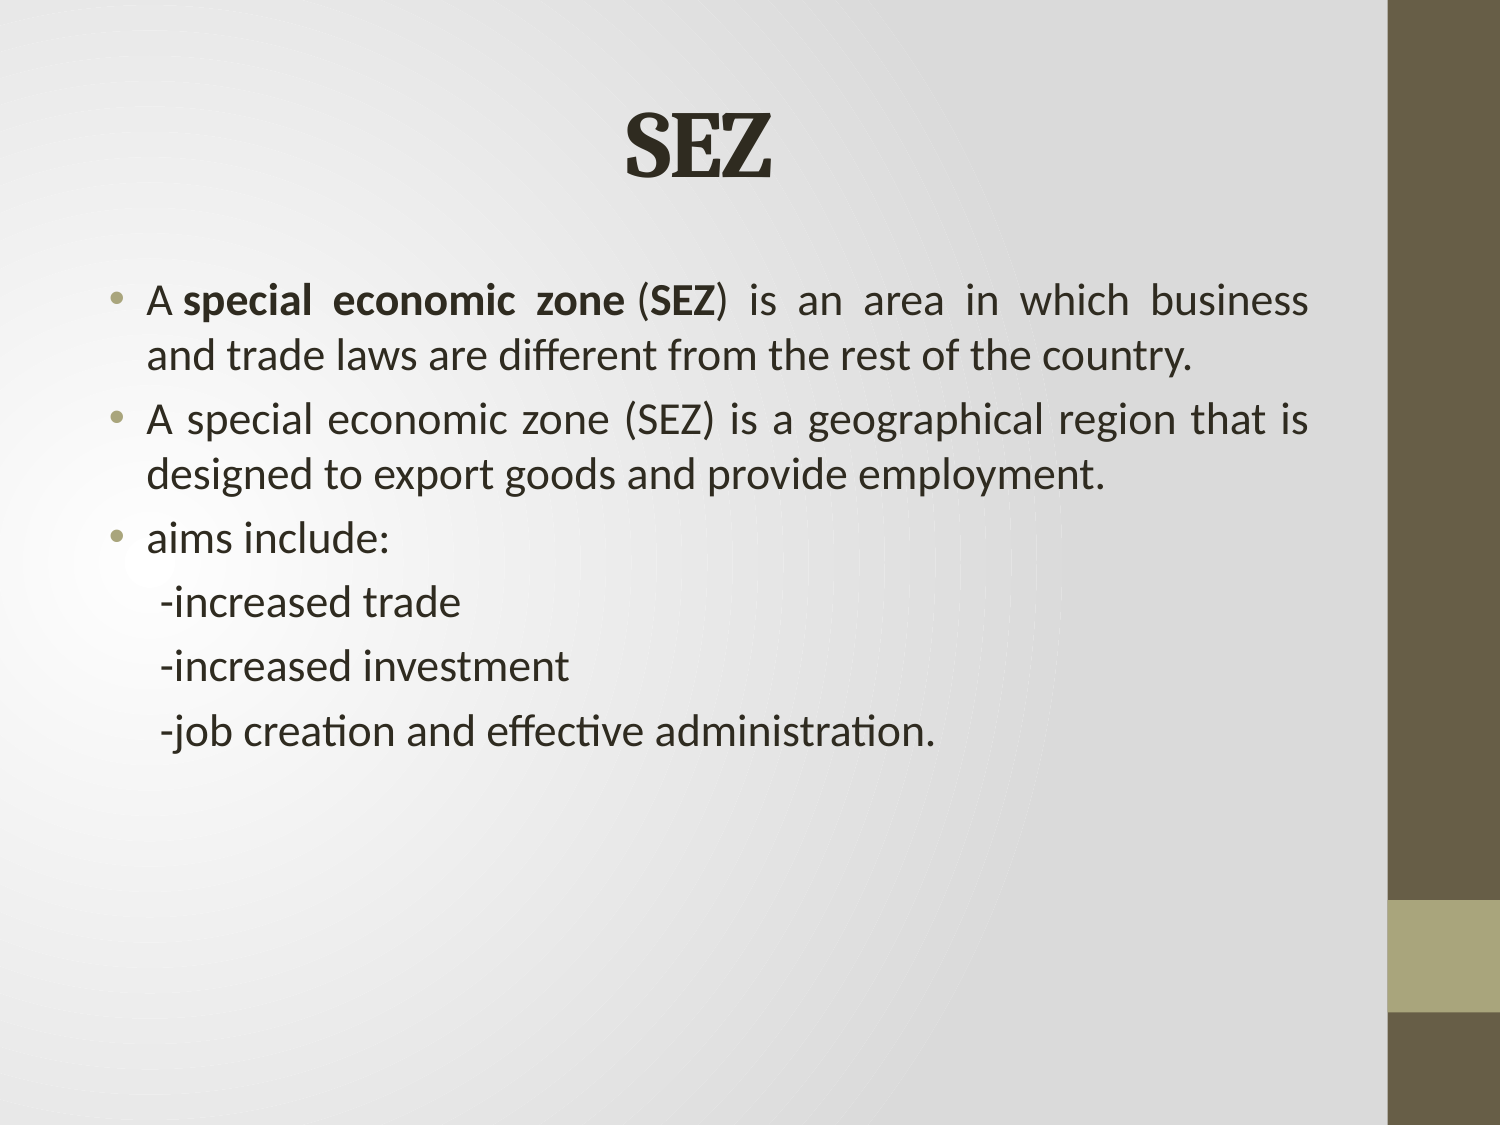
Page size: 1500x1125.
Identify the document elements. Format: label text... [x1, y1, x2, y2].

title SEZ [75, 45, 1325, 233]
list A special economic zone (SEZ) is an area in which business and trade laws are different from the rest of the country. A special economic zone (SEZ) is a geographical region that is designed to export goods and provide employment. aims include: -increased trade -increased investment -job creation and effective administration. [75, 262, 1325, 1050]
